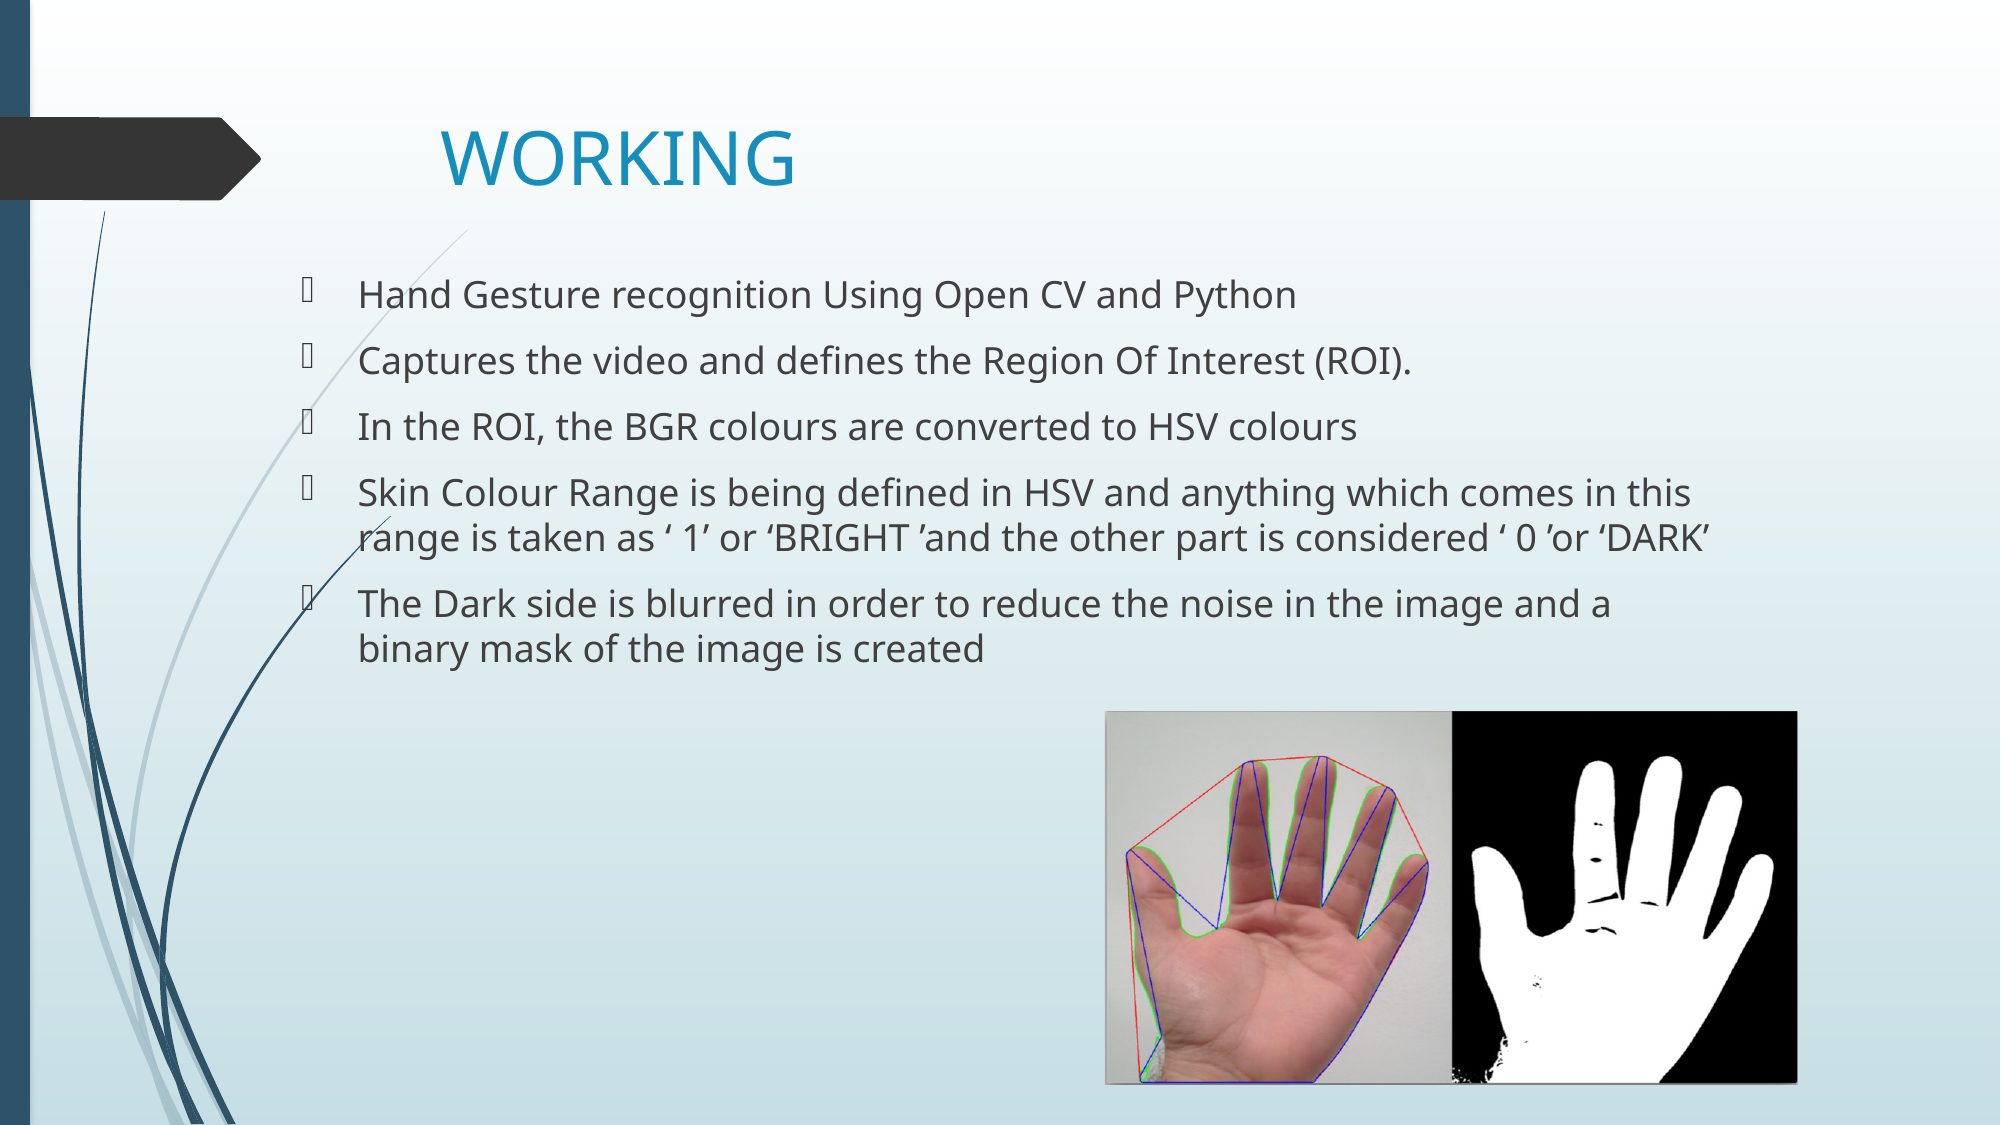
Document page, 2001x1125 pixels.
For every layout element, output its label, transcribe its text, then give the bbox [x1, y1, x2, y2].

list Hand Gesture recognition Using Open CV and Python Captures the video and defines the Region Of Interest (ROI). In the ROI, the BGR colours are converted to HSV colours Skin Colour Range is being defined in HSV and anything which comes in this range is taken as ‘ 1’ or ‘BRIGHT ’and the other part is considered ‘ 0 ’or ‘DARK’ The Dark side is blurred in order to reduce the noise in the image and a binary mask of the image is created [286, 263, 1749, 1004]
picture [1104, 711, 1798, 1085]
title WORKING [425, 102, 1888, 313]
